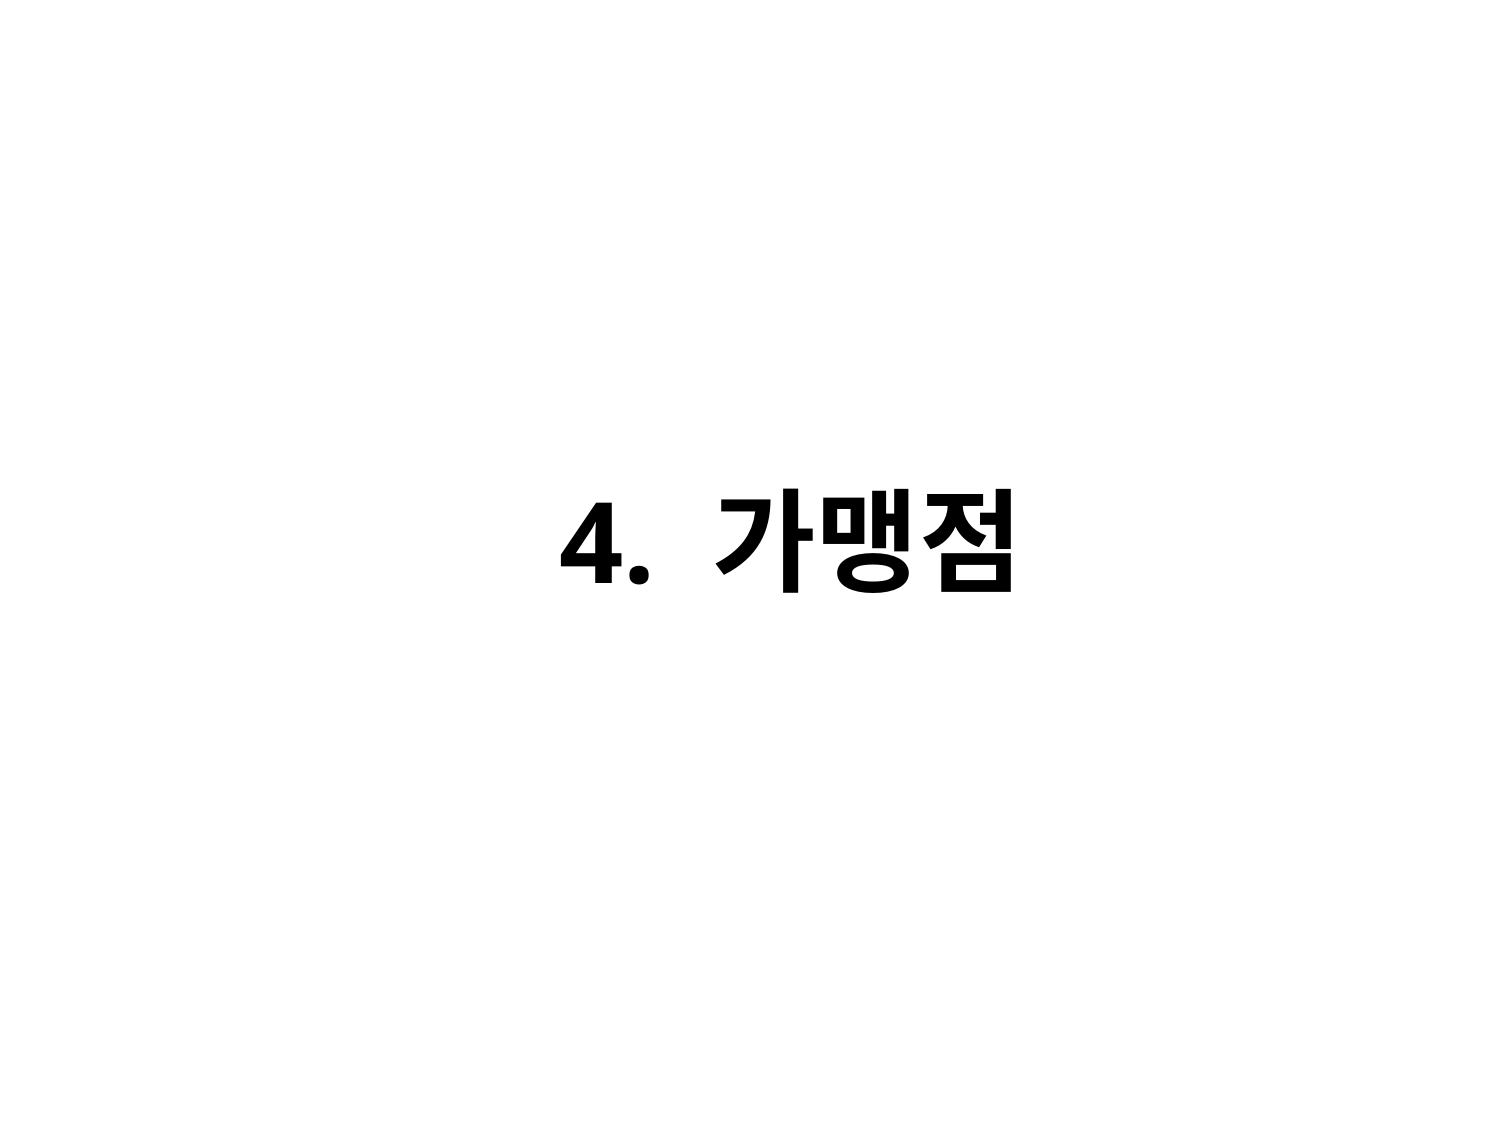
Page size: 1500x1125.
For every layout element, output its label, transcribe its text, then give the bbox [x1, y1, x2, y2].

text_box 4. 가맹점 [537, 513, 1045, 564]
